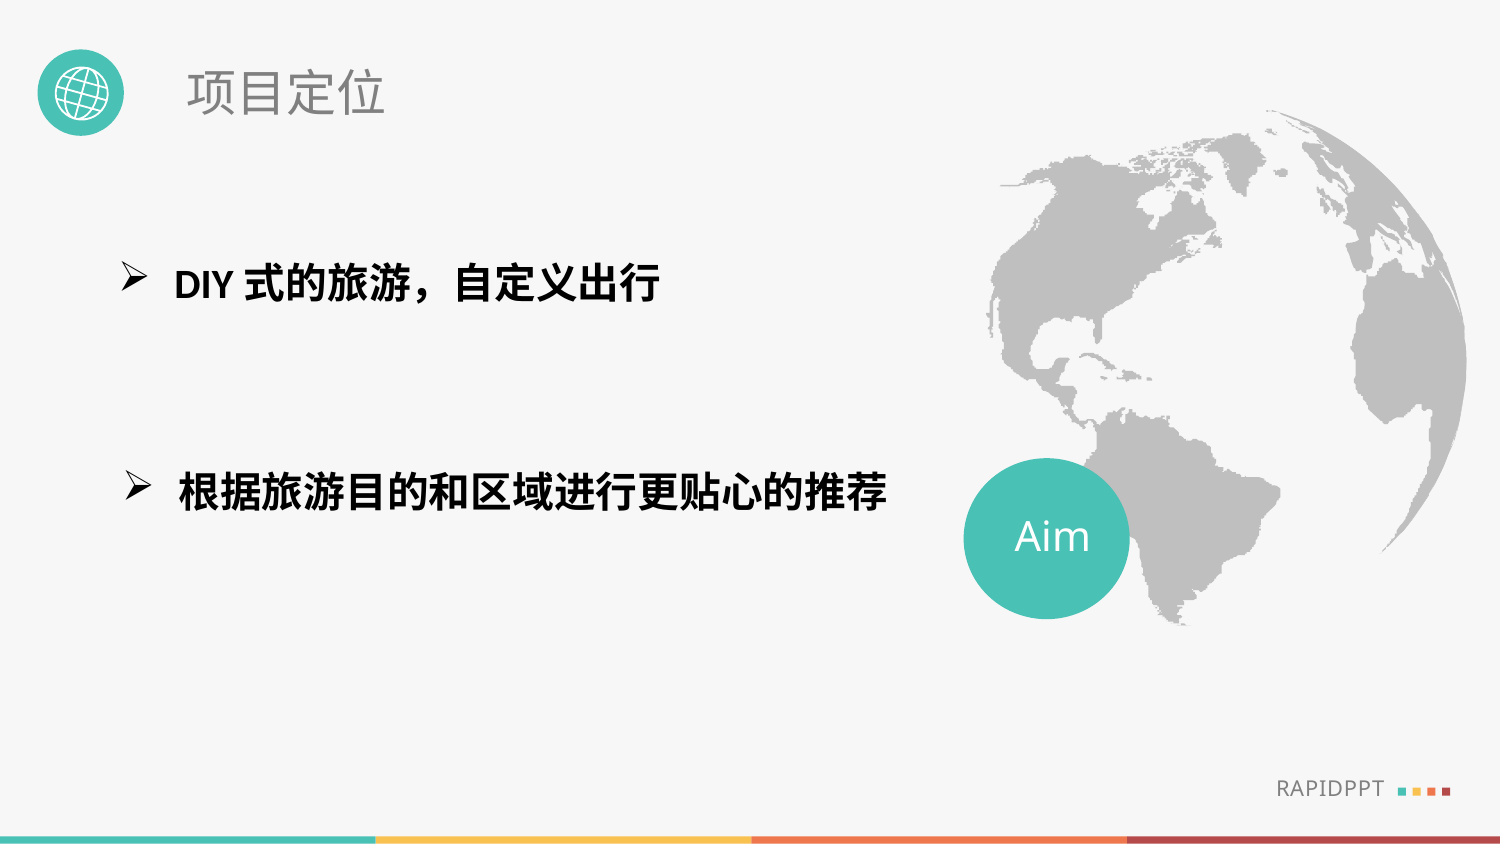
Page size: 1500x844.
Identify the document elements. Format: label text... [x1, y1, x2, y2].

text_box 根据旅游目的和区域进行更贴心的推荐 [107, 458, 986, 523]
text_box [986, 110, 1467, 627]
text_box 项目定位 [117, 54, 456, 130]
text_box DIY式的旅游，自定义出行 [103, 249, 986, 315]
text_box [36, 48, 117, 137]
text_box [53, 65, 110, 122]
text_box [962, 523, 986, 596]
